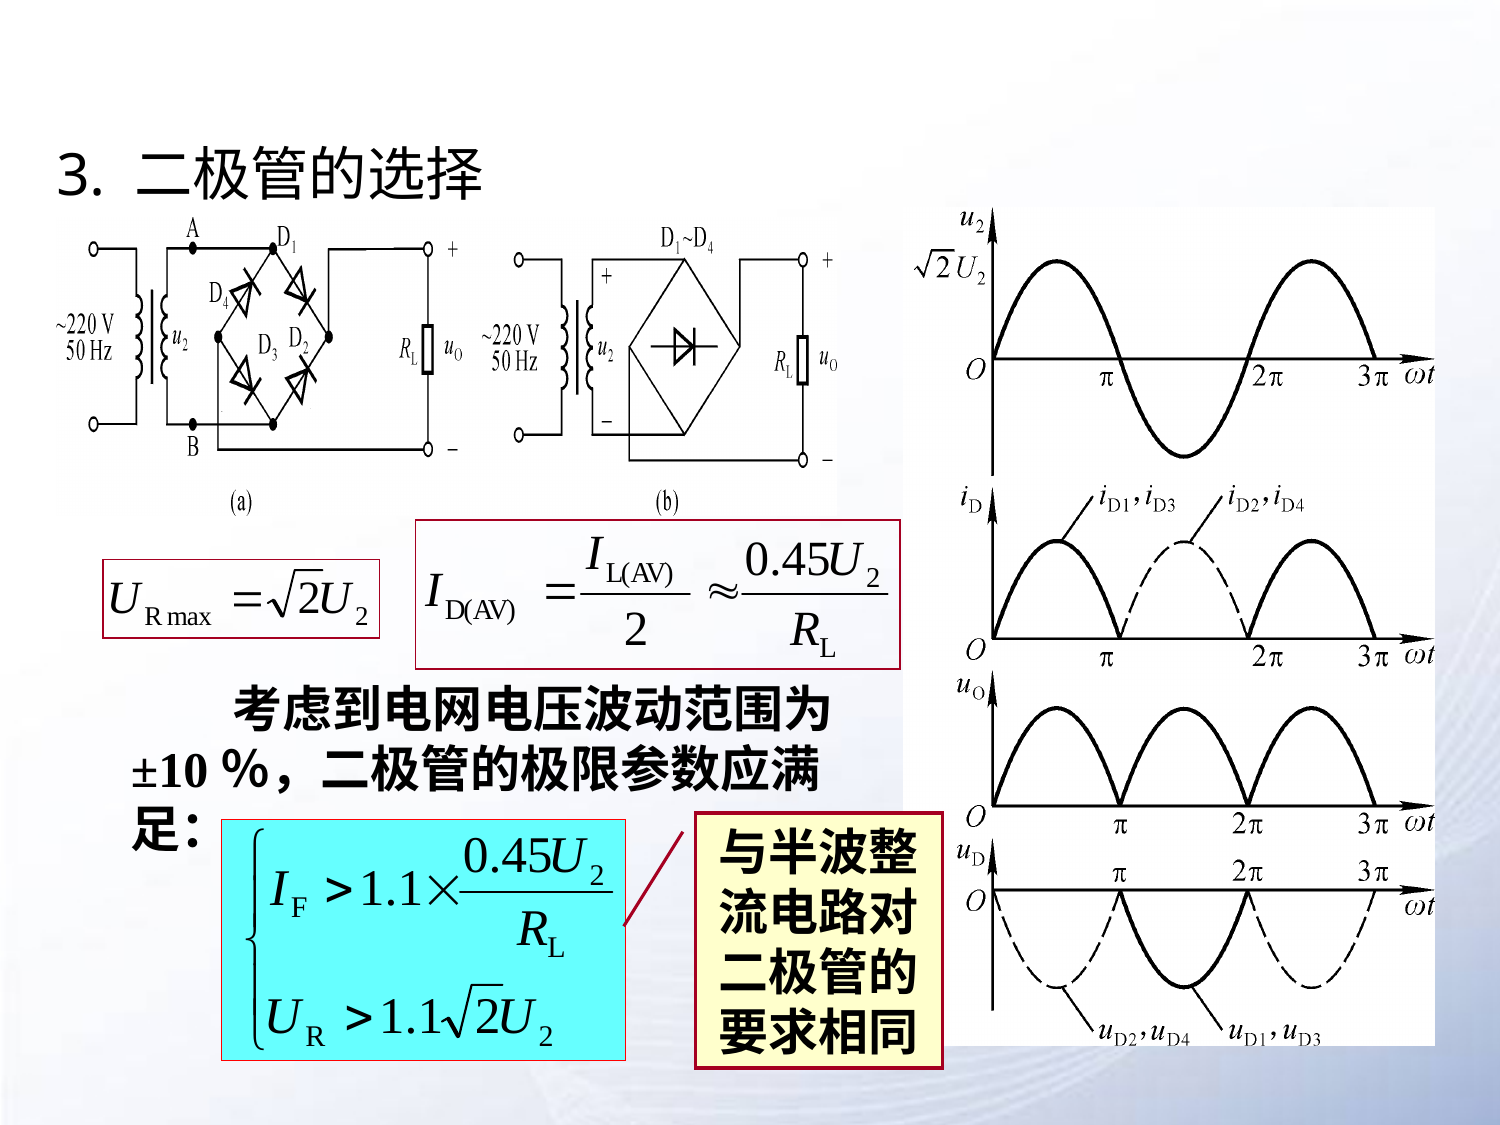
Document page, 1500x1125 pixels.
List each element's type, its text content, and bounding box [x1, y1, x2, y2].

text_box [103, 559, 380, 638]
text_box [56, 217, 837, 516]
title 3. 二极管的选择 [40, 136, 632, 198]
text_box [903, 207, 1435, 1046]
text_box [415, 520, 900, 669]
picture [0, 0, 1500, 1125]
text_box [221, 819, 625, 1061]
text_box 与半波整流电路对二极管的要求相同 [695, 813, 943, 1068]
text_box 考虑到电网电压波动范围为±10％，二极管的极限参数应满足： [116, 670, 879, 866]
